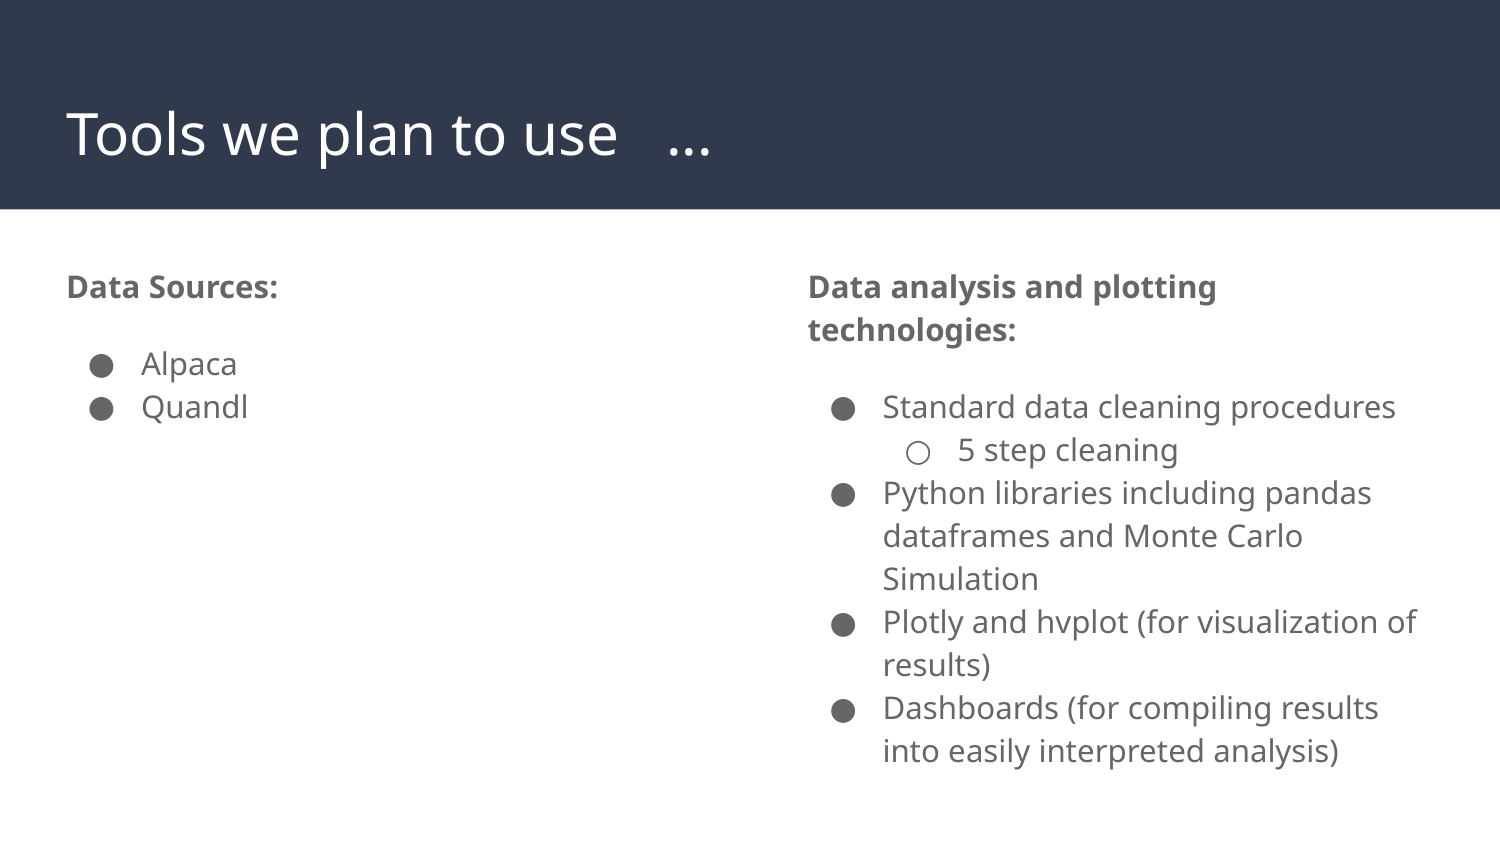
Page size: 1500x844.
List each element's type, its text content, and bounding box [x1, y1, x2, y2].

list Data analysis and plotting technologies: Standard data cleaning procedures 5 step cleaning Python libraries including pandas dataframes and Monte Carlo Simulation Plotly and hvplot (for visualization of results) Dashboards (for compiling results into easily interpreted analysis) [792, 247, 1449, 752]
title Tools we plan to use ... [51, 82, 1449, 185]
list Data Sources: Alpaca Quandl [51, 247, 708, 752]
